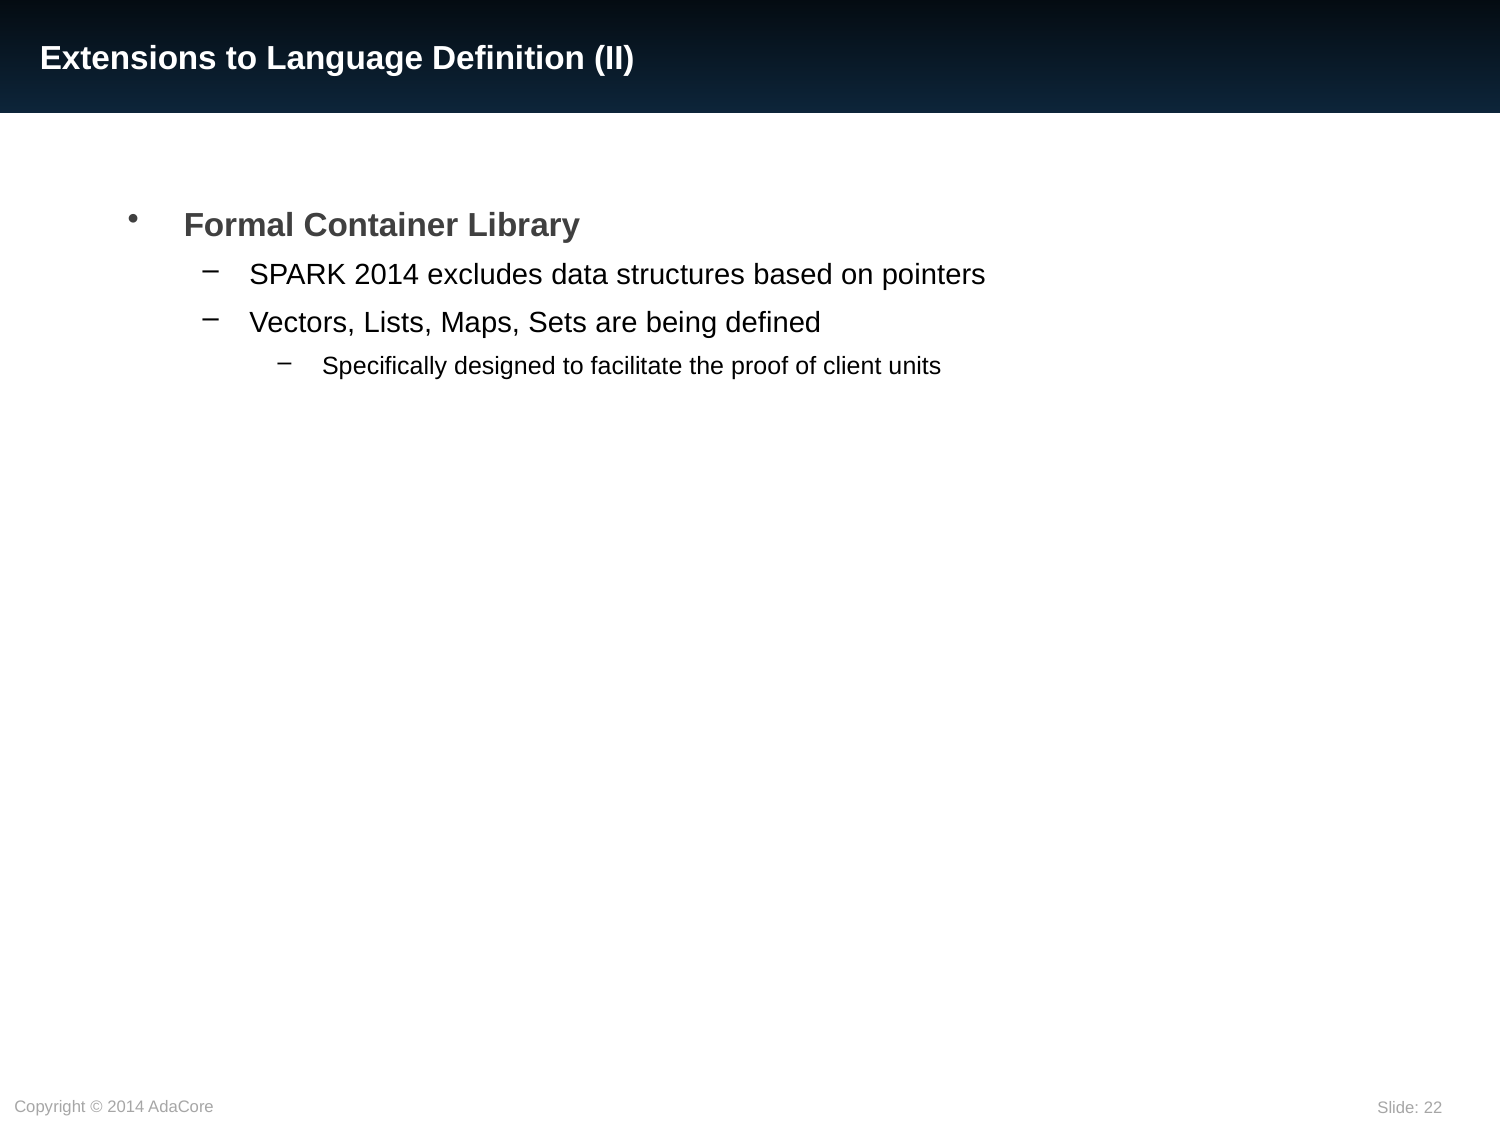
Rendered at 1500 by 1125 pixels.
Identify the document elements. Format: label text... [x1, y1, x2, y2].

list Formal Container Library SPARK 2014 excludes data structures based on pointers Vectors, Lists, Maps, Sets are being defined Specifically designed to facilitate the proof of client units [112, 187, 1400, 1063]
title Extensions to Language Definition (II) [24, 12, 1338, 100]
